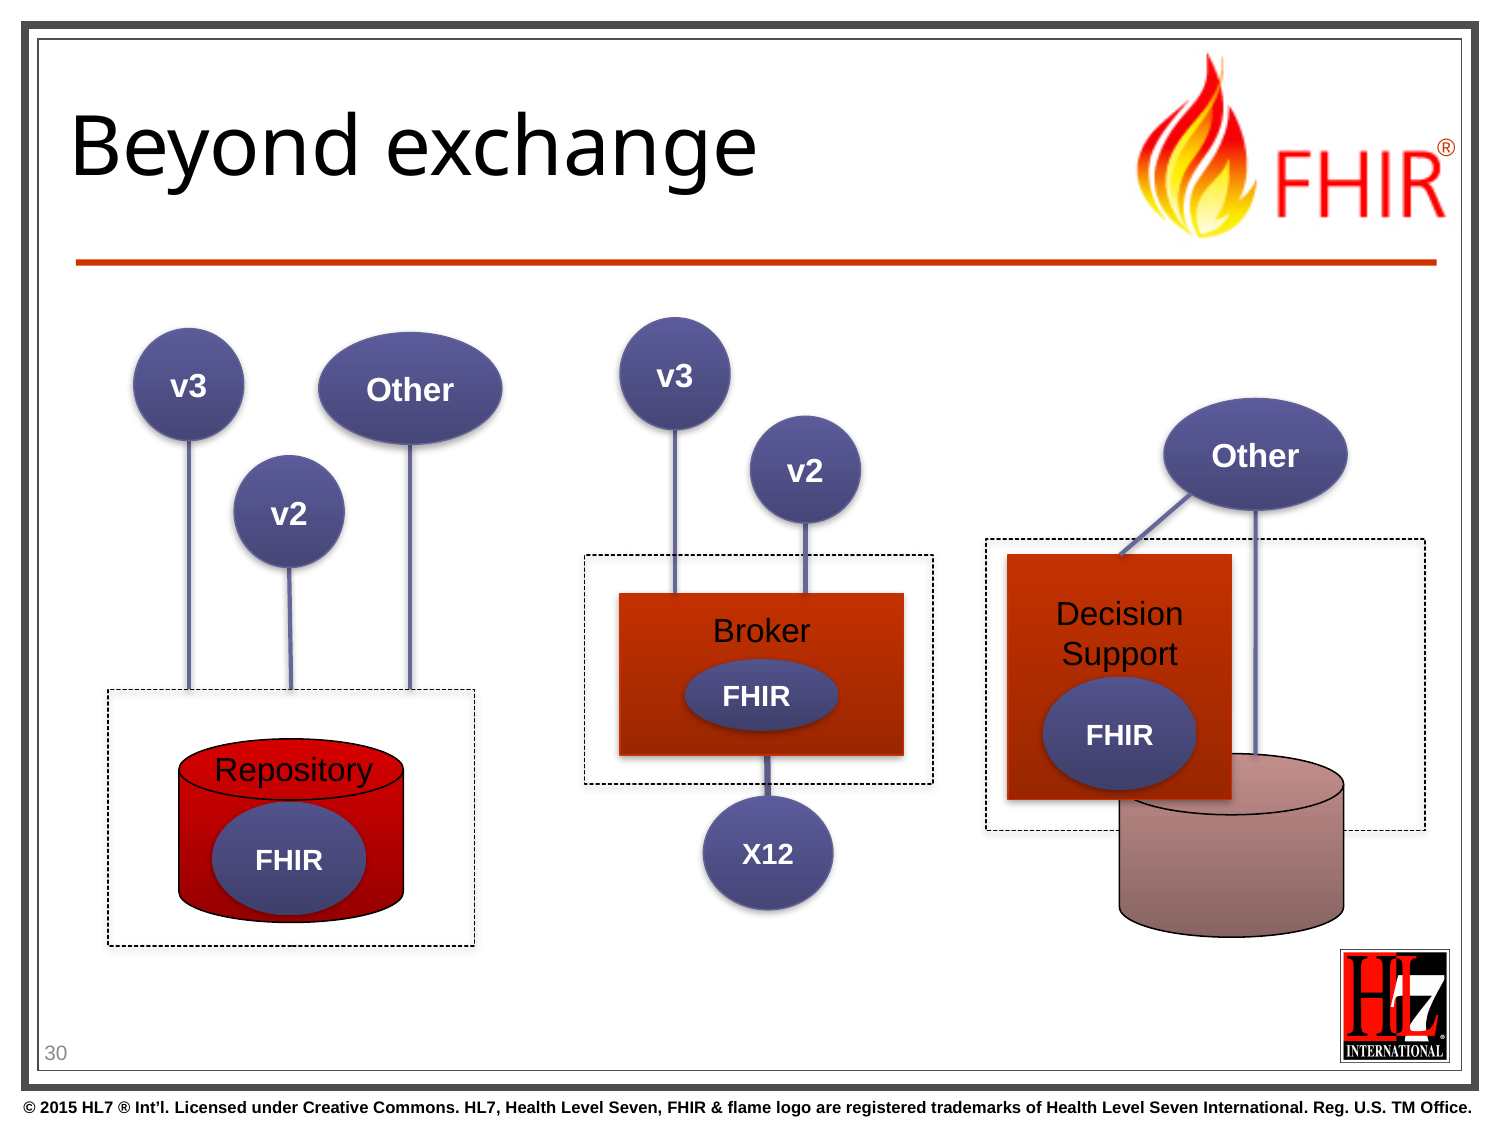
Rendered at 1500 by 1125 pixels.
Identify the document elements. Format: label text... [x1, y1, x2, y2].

text_box [107, 688, 475, 947]
text_box [1322, 538, 1426, 831]
text_box FHIR [1043, 676, 1184, 791]
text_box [750, 416, 861, 594]
text_box [985, 538, 1119, 831]
text_box X12 [702, 795, 834, 911]
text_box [619, 317, 731, 594]
text_box Decision Support [1007, 554, 1232, 800]
title Beyond exchange [53, 54, 1128, 249]
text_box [1119, 493, 1192, 556]
text_box [1119, 765, 1344, 938]
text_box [133, 328, 244, 690]
text_box FHIR [684, 659, 765, 731]
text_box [318, 332, 503, 690]
text_box [584, 554, 934, 785]
text_box FHIR [212, 802, 366, 916]
text_box FHIR [769, 659, 839, 731]
picture [1340, 949, 1450, 1063]
picture [1124, 42, 1458, 249]
text_box Repository [184, 740, 404, 796]
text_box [1163, 398, 1348, 756]
slide_number 30 [29, 1034, 148, 1071]
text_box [233, 455, 313, 690]
